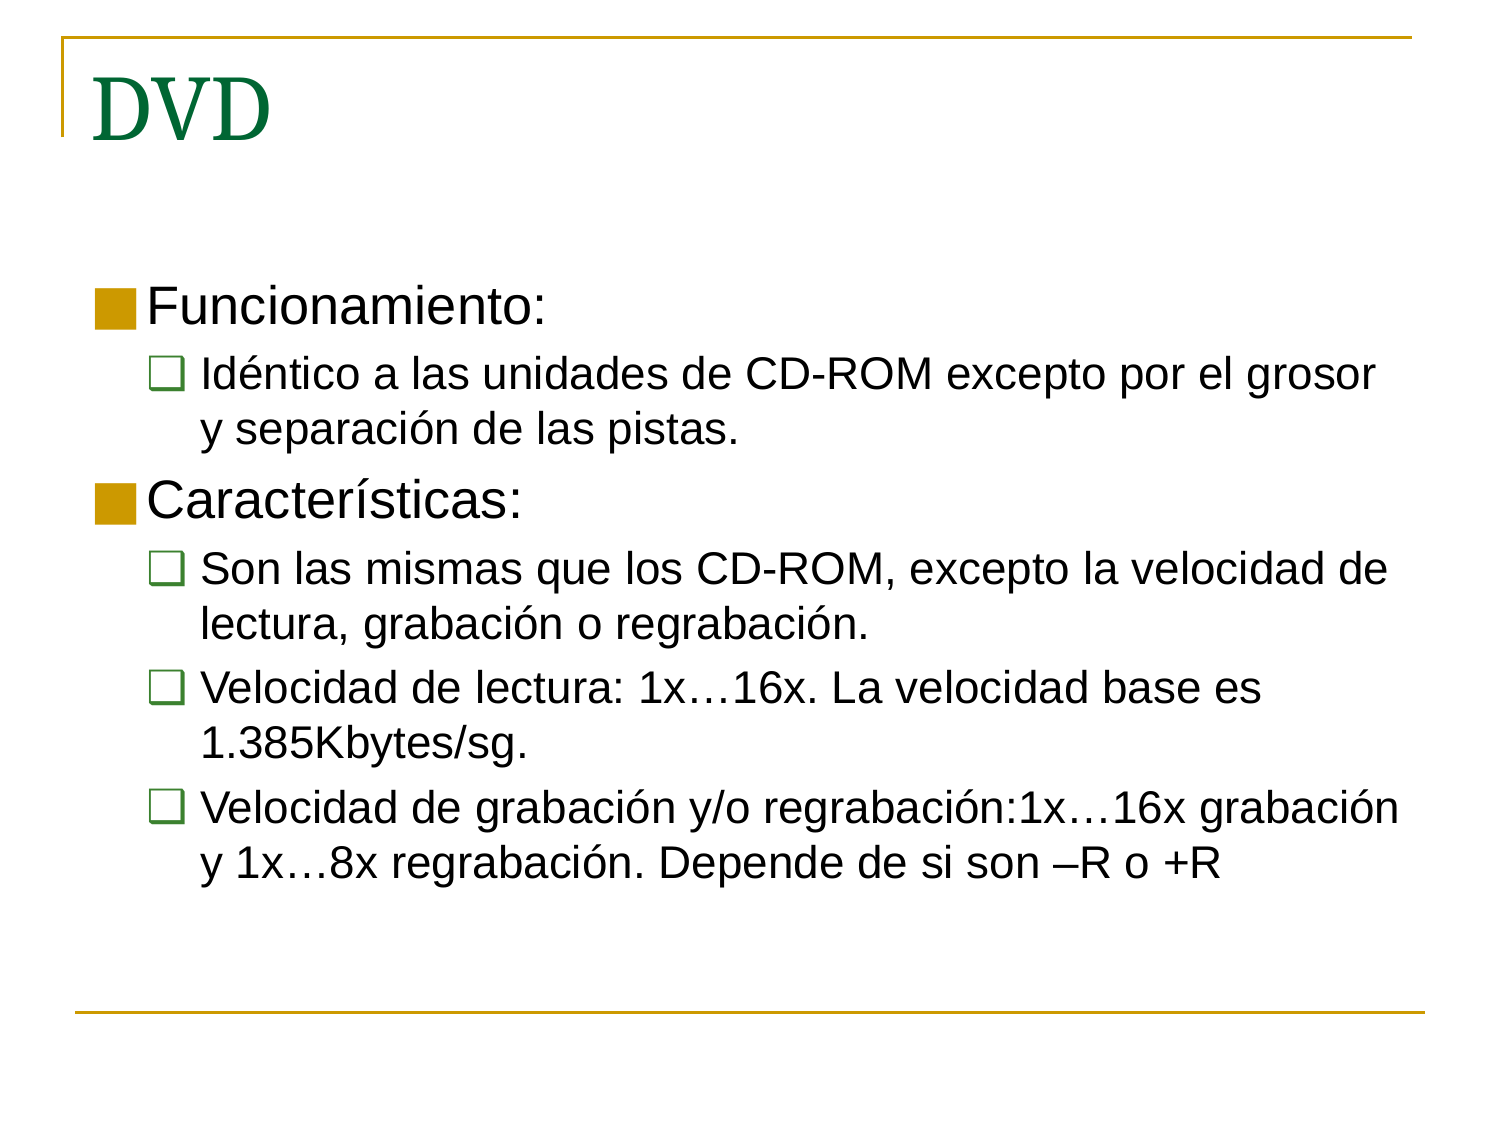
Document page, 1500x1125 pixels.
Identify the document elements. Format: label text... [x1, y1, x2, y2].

title DVD [75, 45, 1425, 233]
list Funcionamiento: Idéntico a las unidades de CD-ROM excepto por el grosor y separación de las pistas. Características: Son las mismas que los CD-ROM, excepto la velocidad de lectura, grabación o regrabación. Velocidad de lectura: 1x…16x. La velocidad base es 1.385Kbytes/sg. Velocidad de grabación y/o regrabación:1x…16x grabación y 1x…8x regrabación. Depende de si son –R o +R [75, 262, 1425, 1006]
